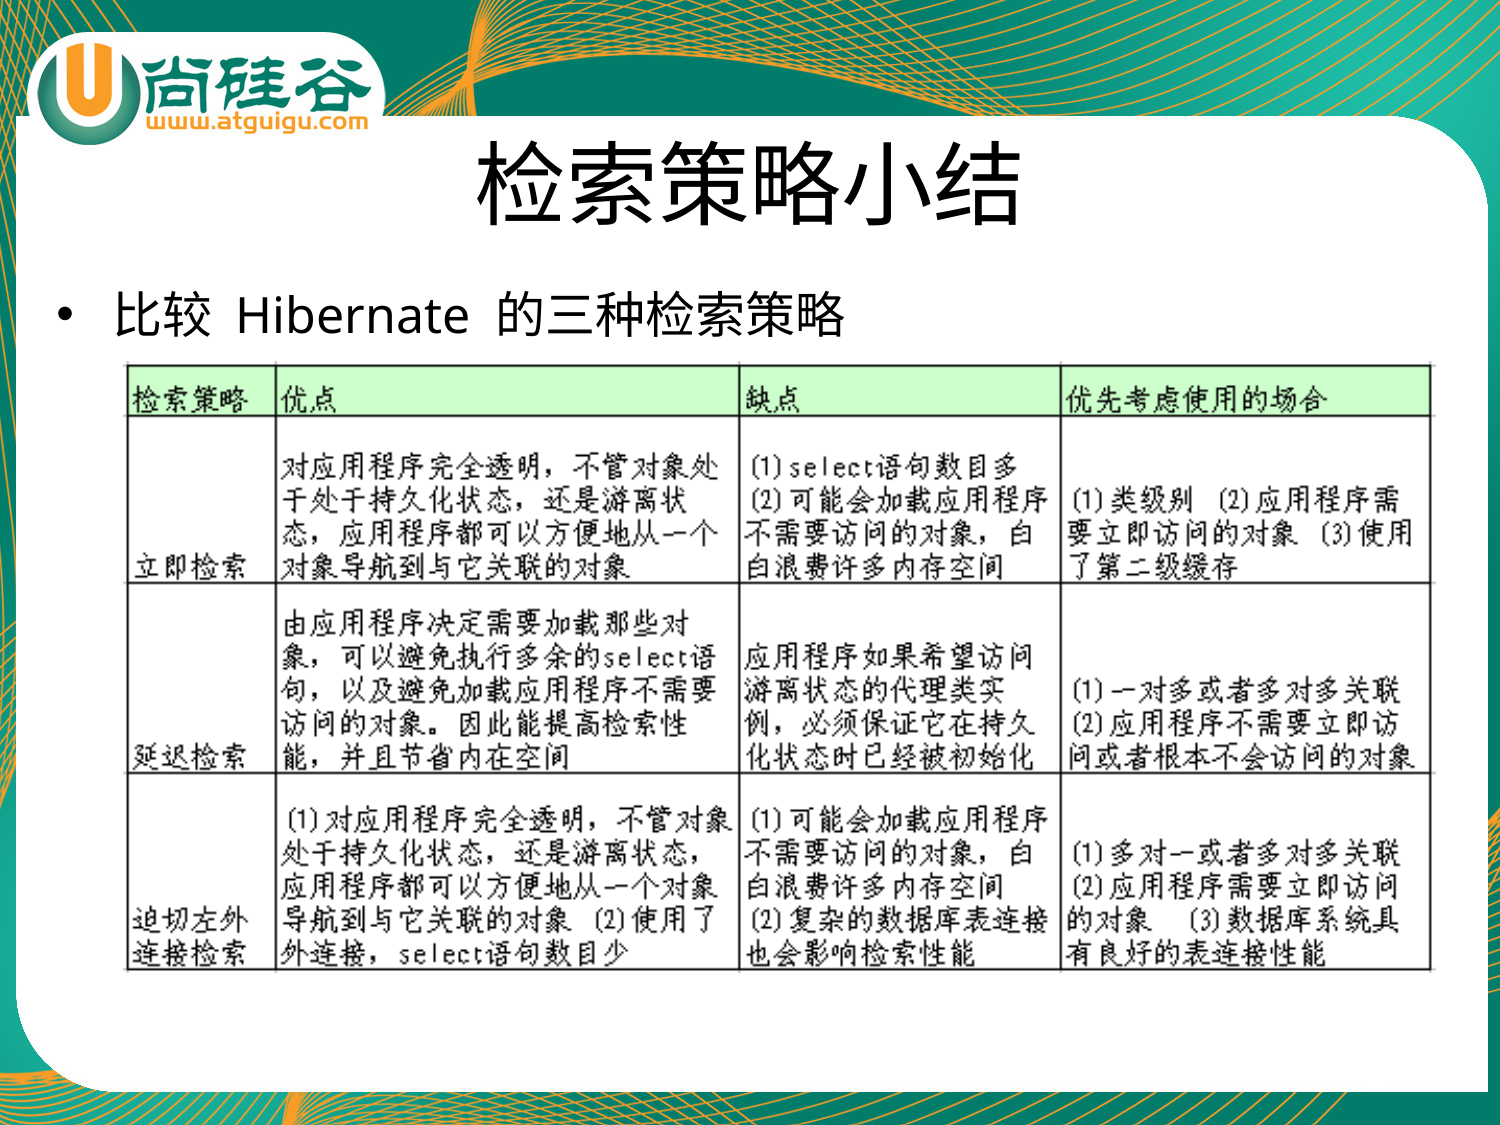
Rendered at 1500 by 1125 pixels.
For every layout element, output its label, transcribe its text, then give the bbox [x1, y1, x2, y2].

picture [0, 0, 1500, 1125]
title 检索策略小结 [112, 88, 1388, 276]
list 比较 Hibernate 的三种检索策略 [41, 275, 1317, 371]
